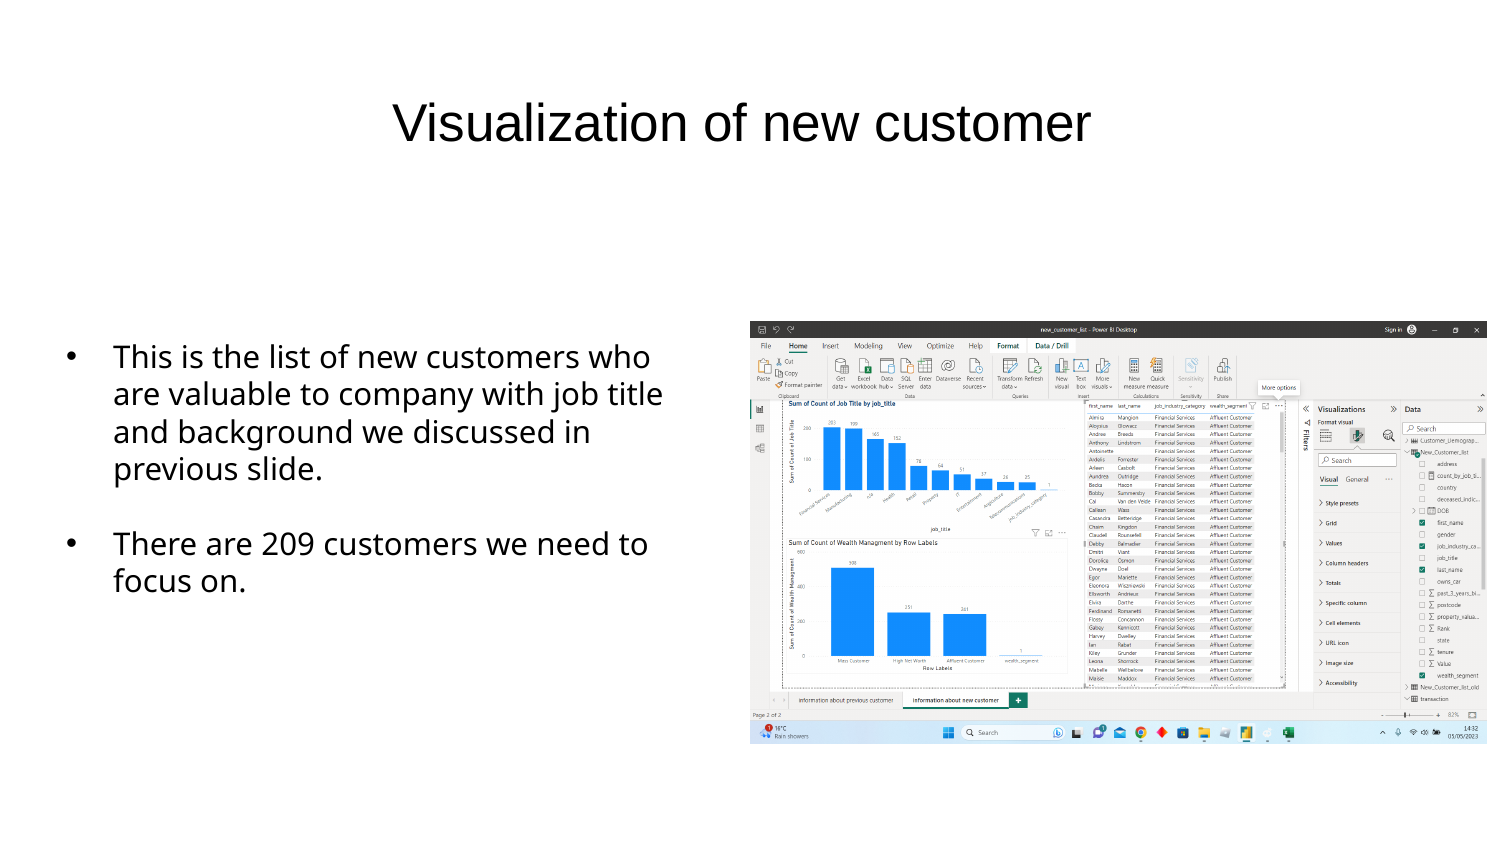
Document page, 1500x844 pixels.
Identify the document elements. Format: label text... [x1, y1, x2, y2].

title Visualization of new customer [50, 72, 1450, 168]
list This is the list of new customers who are valuable to company with job title and background we discussed in previous slide. There are 209 customers we need to focus on. [50, 321, 701, 750]
picture [749, 321, 1487, 745]
